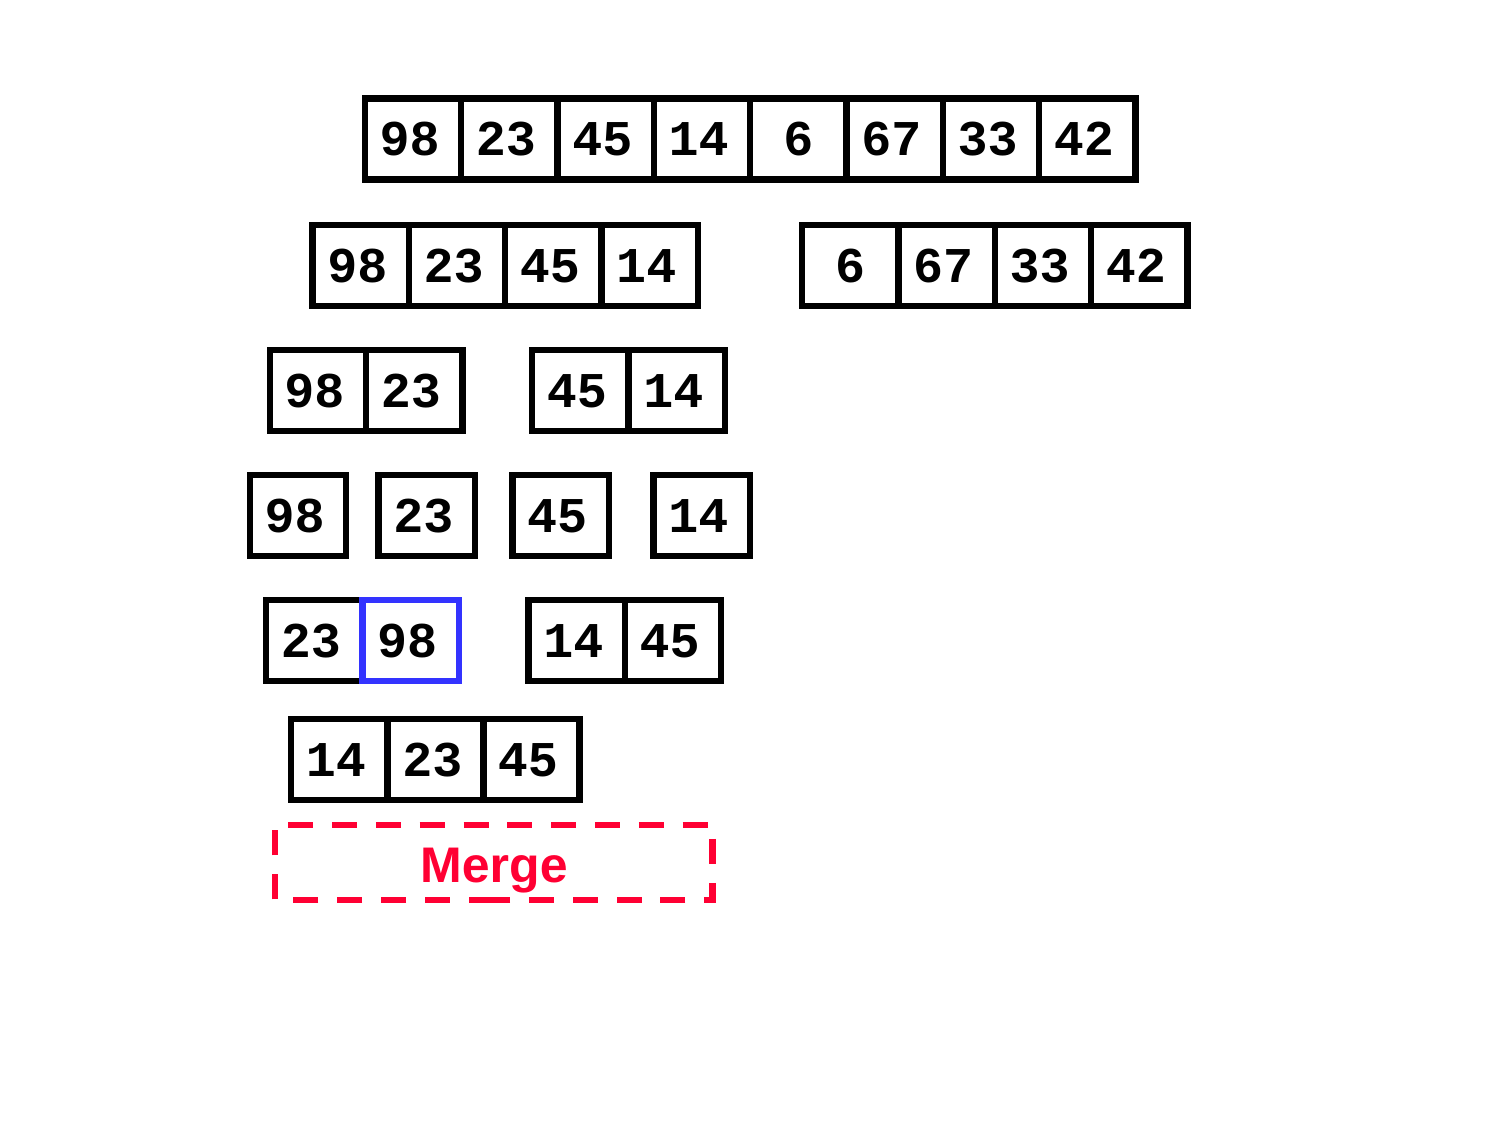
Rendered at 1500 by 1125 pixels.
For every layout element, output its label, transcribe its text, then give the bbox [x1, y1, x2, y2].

text_box 14 [653, 98, 750, 180]
text_box 33 [994, 224, 1091, 307]
text_box 45 [506, 224, 601, 307]
text_box 98 [362, 599, 459, 682]
text_box 14 [601, 224, 698, 307]
text_box 23 [387, 718, 483, 800]
text_box 14 [628, 349, 725, 432]
text_box 33 [942, 98, 1039, 180]
text_box 98 [364, 98, 462, 180]
text_box 42 [1039, 98, 1136, 180]
text_box 42 [1091, 224, 1188, 307]
text_box 14 [291, 718, 387, 800]
text_box 6 [802, 224, 899, 307]
text_box 23 [462, 98, 558, 180]
text_box 23 [266, 599, 362, 682]
text_box Merge [274, 824, 713, 900]
text_box 23 [409, 224, 506, 307]
text_box 98 [312, 224, 409, 307]
text_box 45 [512, 474, 609, 557]
text_box 67 [847, 98, 942, 180]
text_box 98 [249, 474, 347, 557]
text_box 23 [378, 474, 475, 557]
text_box 14 [528, 599, 625, 682]
text_box 23 [367, 349, 463, 432]
text_box 14 [653, 474, 750, 557]
text_box 45 [558, 98, 653, 180]
text_box 67 [899, 224, 994, 307]
text_box 6 [750, 98, 847, 180]
text_box 98 [269, 349, 367, 432]
text_box 45 [483, 718, 580, 800]
text_box 45 [532, 349, 628, 432]
text_box 45 [625, 599, 722, 682]
